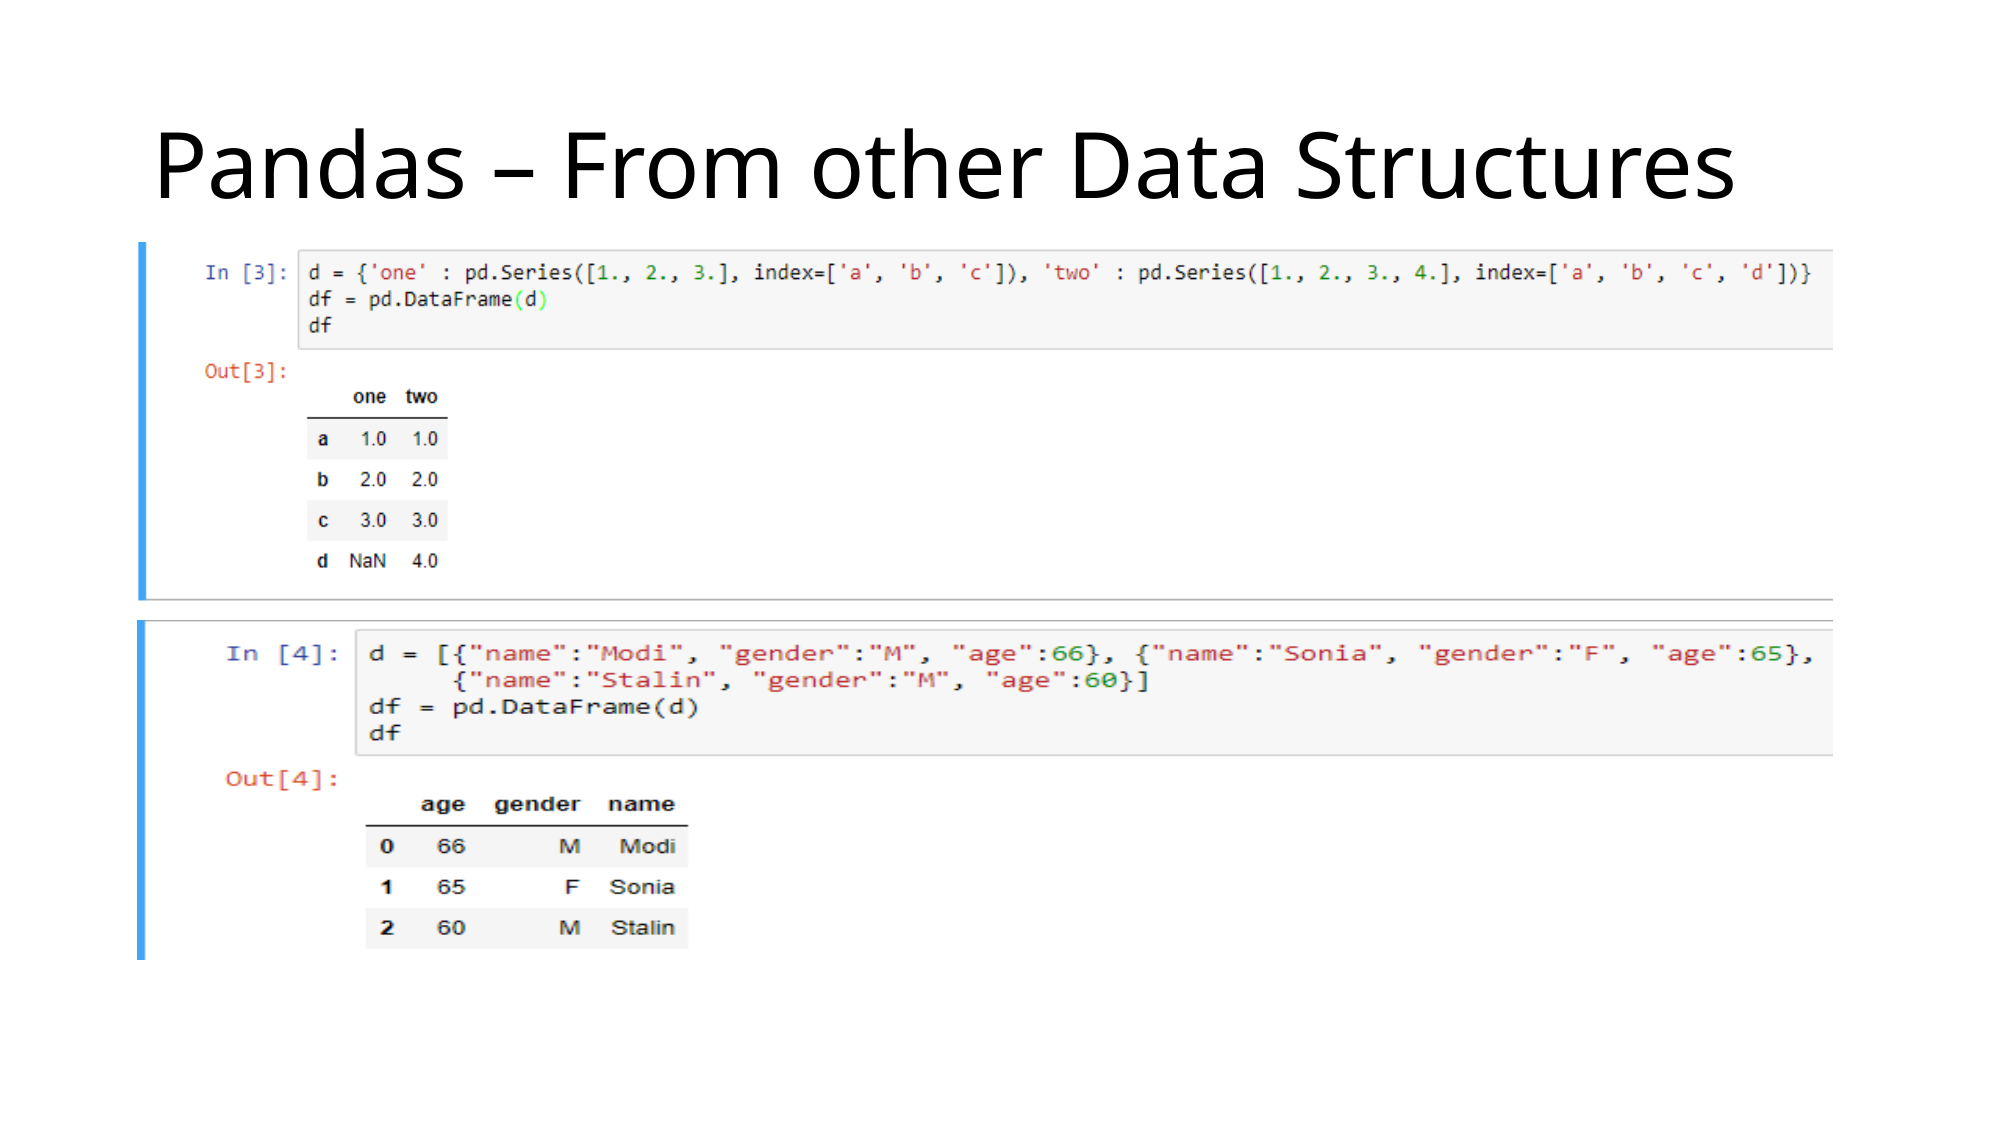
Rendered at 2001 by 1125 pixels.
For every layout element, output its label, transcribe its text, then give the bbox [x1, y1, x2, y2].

picture [137, 242, 1833, 608]
picture [137, 620, 1833, 960]
text_box Pandas – From other Data Structures [137, 59, 1863, 278]
